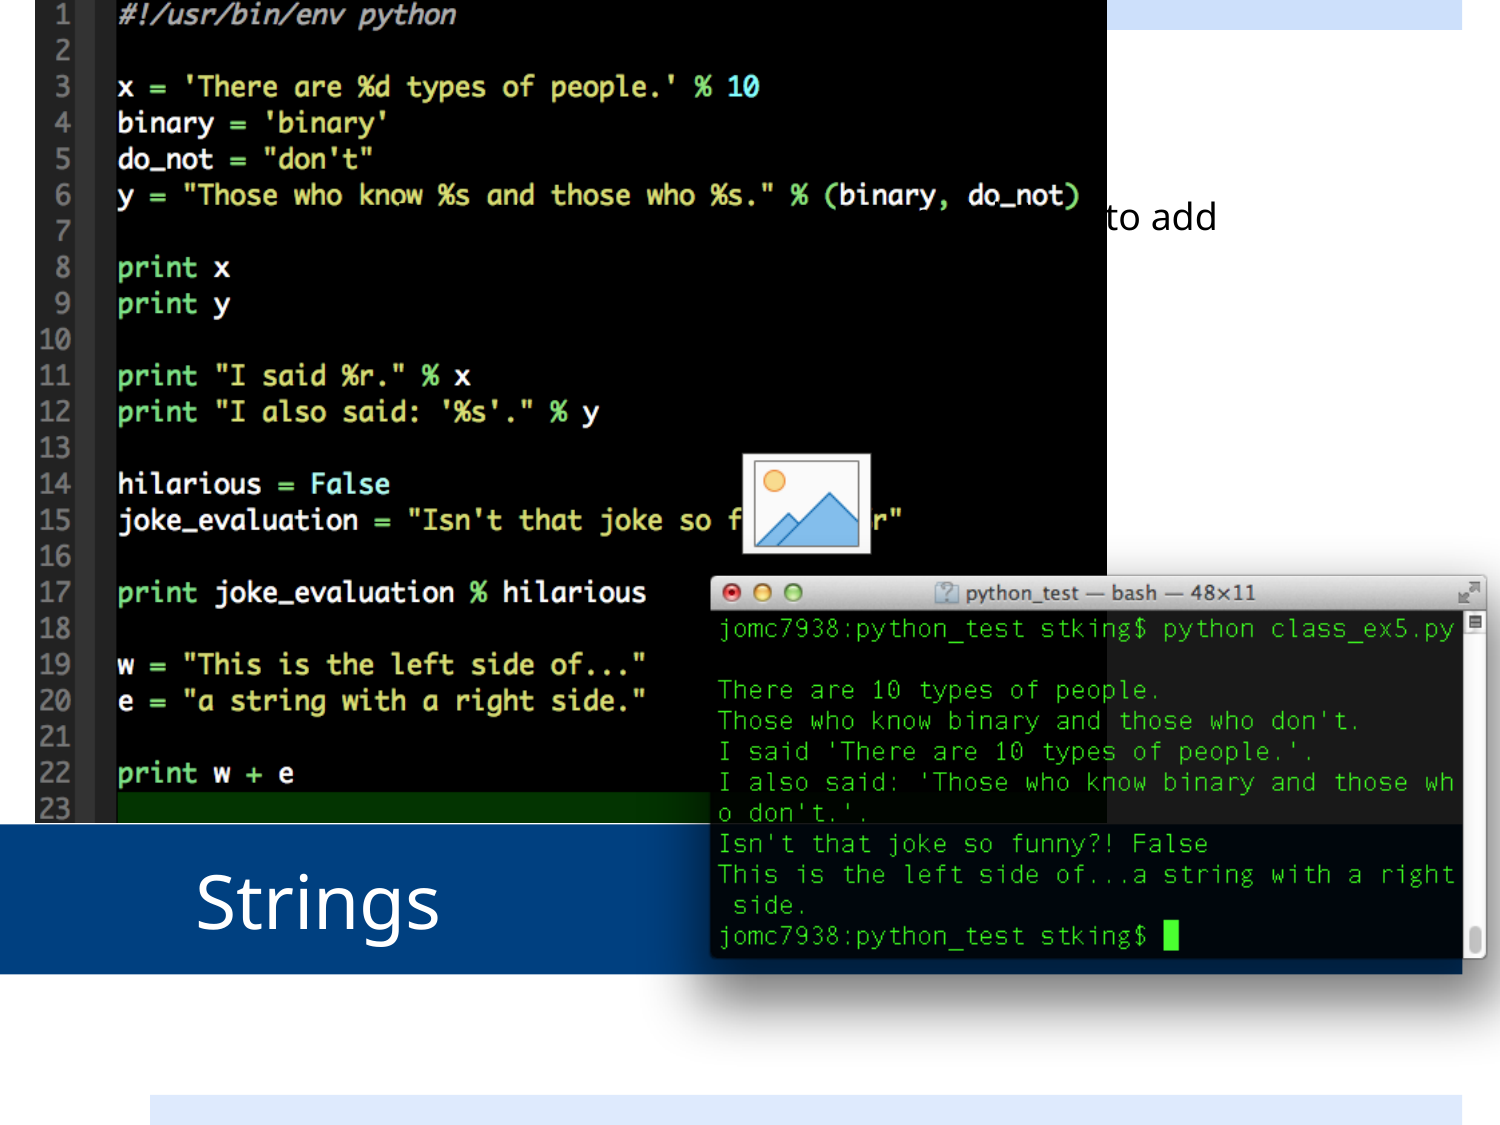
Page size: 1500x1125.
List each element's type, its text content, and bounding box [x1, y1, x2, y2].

picture [34, 0, 1500, 1081]
title Strings [0, 824, 622, 975]
